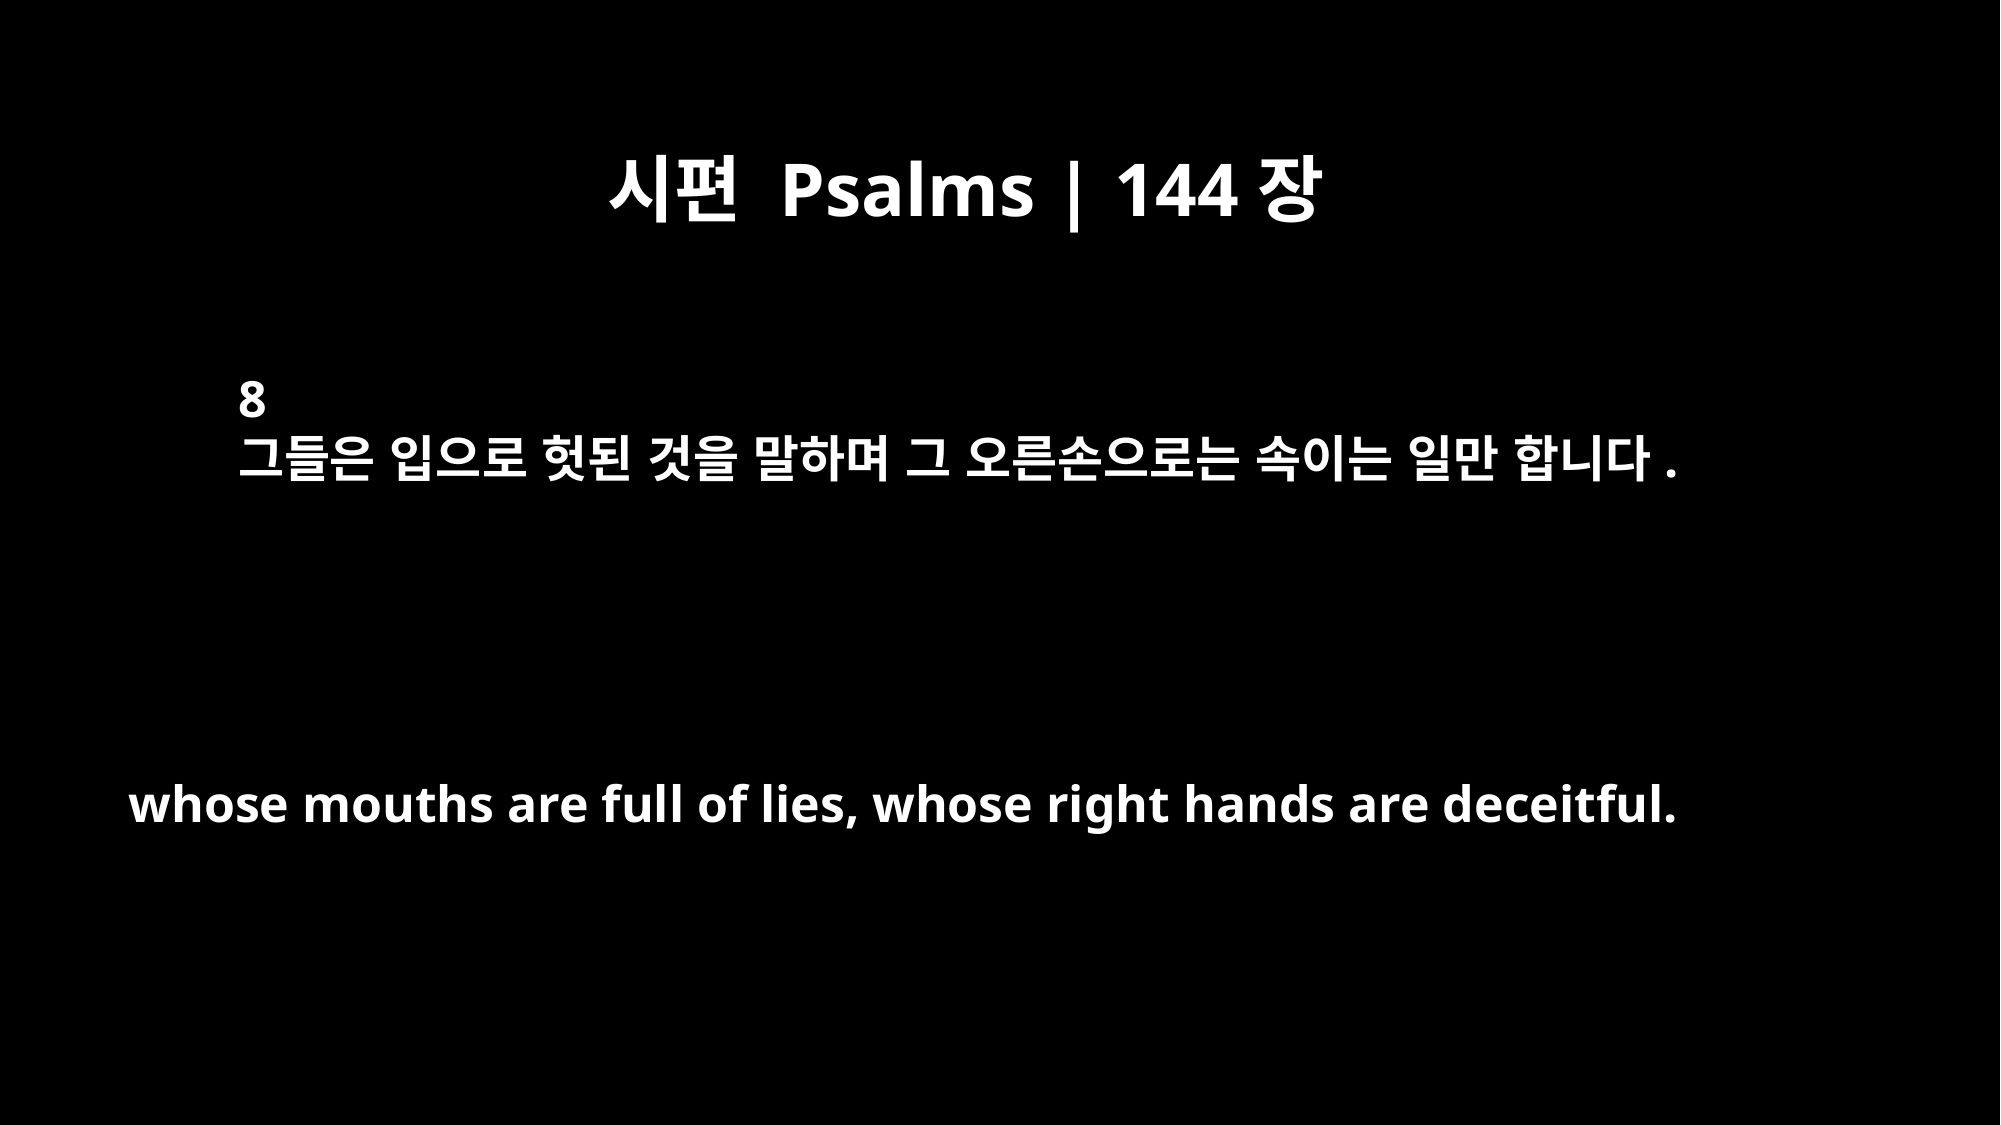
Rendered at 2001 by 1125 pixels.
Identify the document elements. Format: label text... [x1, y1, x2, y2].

text_box 시편 Psalms | 144장 [592, 136, 1340, 239]
text_box 8 그들은 입으로 헛된 것을 말하며 그 오른손으로는 속이는 일만 합니다. [223, 359, 1694, 495]
text_box whose mouths are full of lies, whose right hands are deceitful. [113, 764, 1694, 840]
